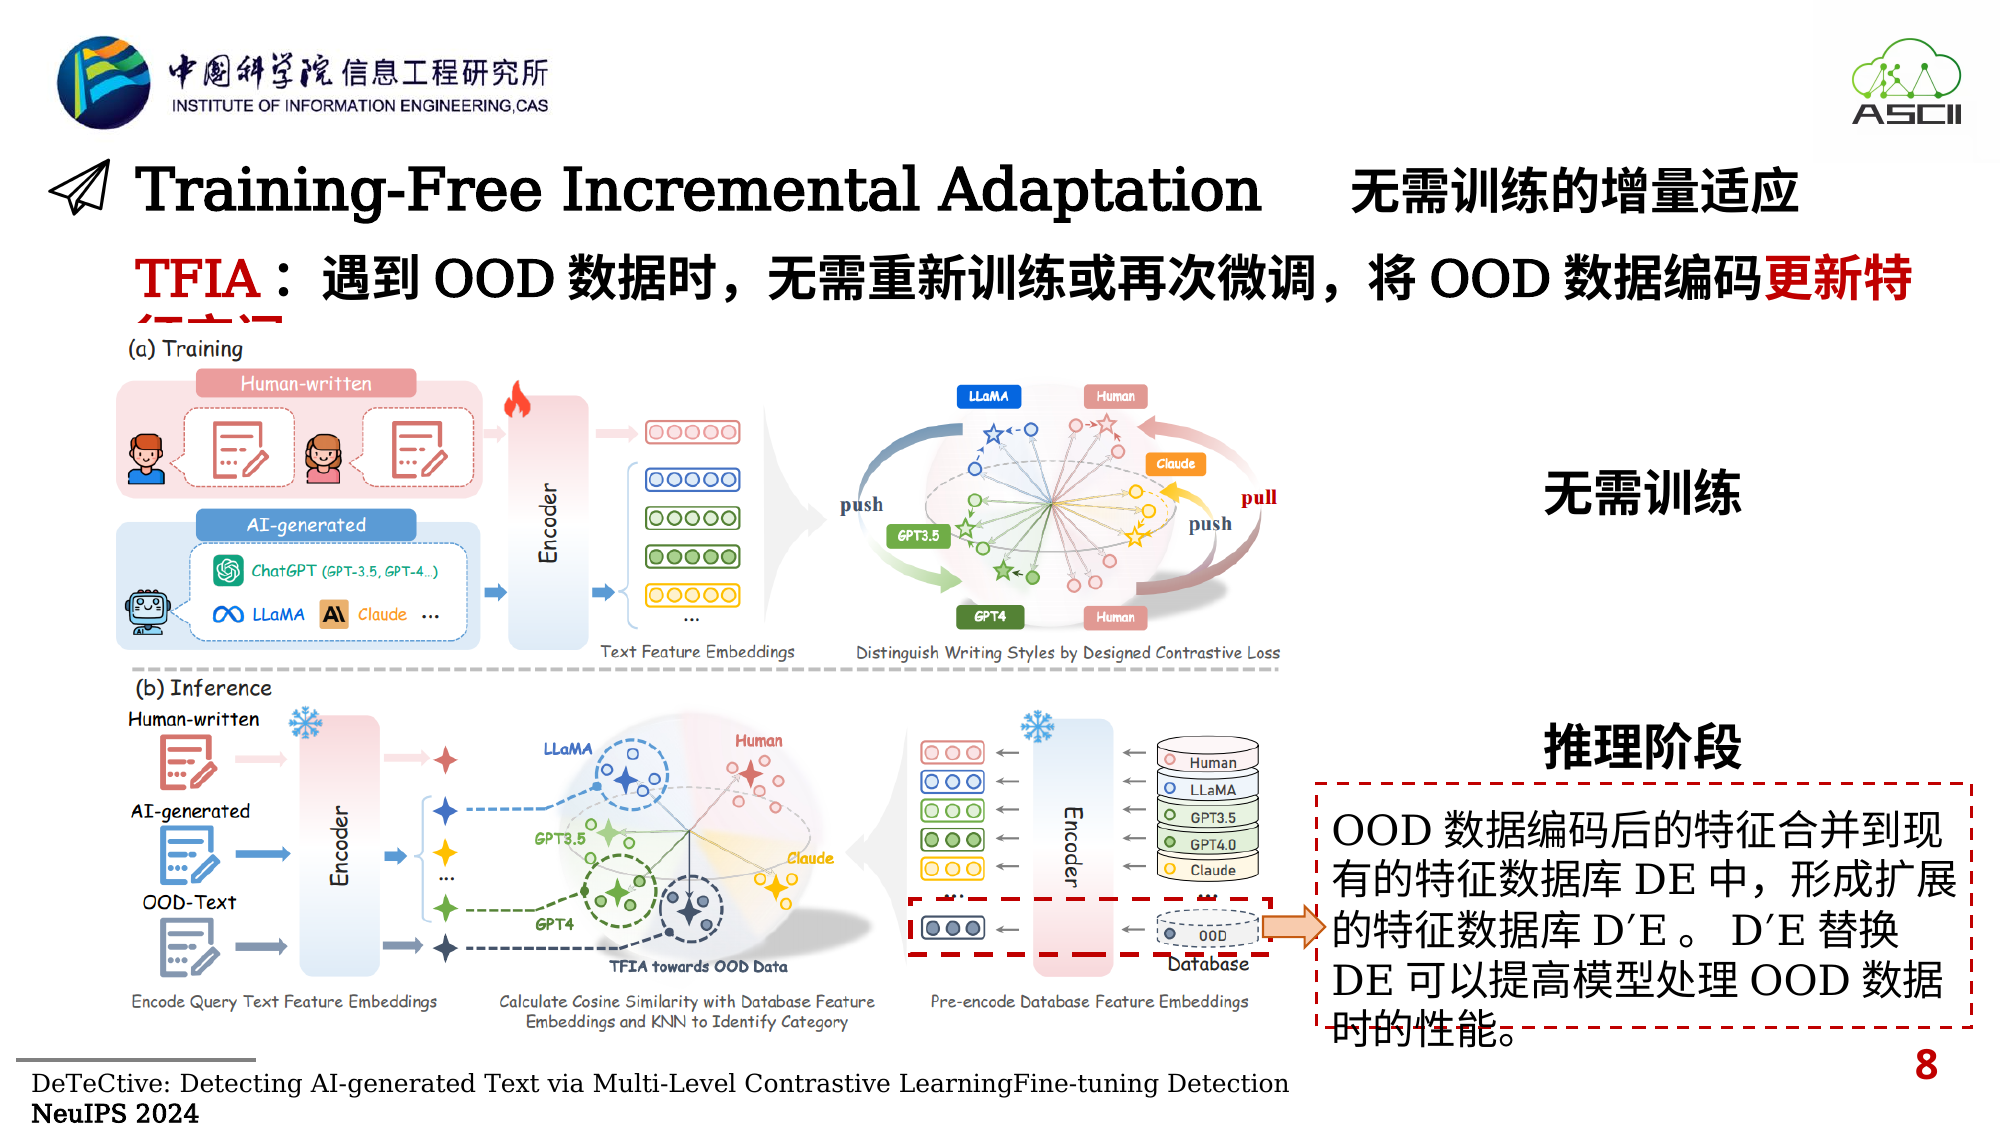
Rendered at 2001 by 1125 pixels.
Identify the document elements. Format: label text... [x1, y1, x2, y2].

text_box OOD数据编码后的特征合并到现有的特征数据库DE中，形成扩展的特征数据库D′E。D′E替换DE可以提高模型处理OOD数据时的性能。 [1316, 795, 1987, 1061]
text_box DeTeCtive: Detecting AI-generated Text via Multi-Level Contrastive LearningFine-tuning Detection NeuIPS 2024 [16, 1059, 1366, 1125]
text_box [1294, 903, 1327, 950]
picture [110, 323, 1294, 1036]
text_box 推理阶段 [1528, 707, 1775, 783]
picture [0, 0, 621, 224]
text_box 无需训练 [1528, 454, 1775, 530]
text_box Training-Free Incremental Adaptation 无需训练的增量适应 [121, 143, 1880, 229]
text_box TFIA：遇到OOD数据时，无需重新训练或再次微调，将OOD数据编码更新特征空间 [120, 238, 1961, 374]
picture [1813, 0, 2000, 163]
text_box 8 [1899, 1061, 1979, 1106]
text_box [1316, 782, 1973, 795]
